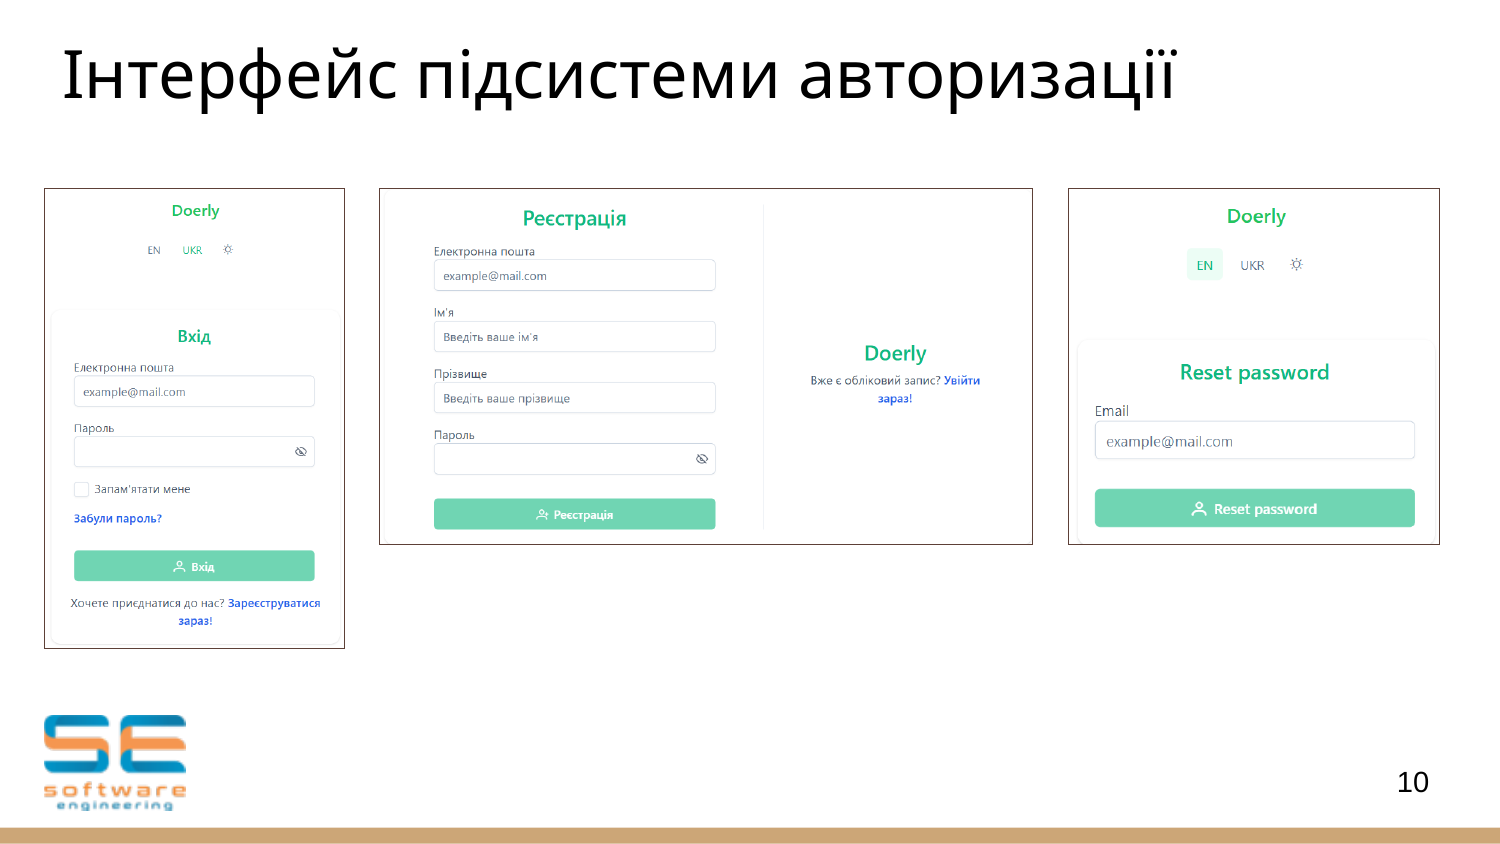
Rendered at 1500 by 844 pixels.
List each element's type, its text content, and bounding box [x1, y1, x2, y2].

text_box 10 [1382, 755, 1500, 806]
picture [1067, 188, 1441, 545]
picture [43, 188, 345, 649]
title Інтерфейс підсистеми авторизації [47, 23, 1445, 127]
picture [379, 188, 1033, 545]
picture [43, 714, 186, 811]
